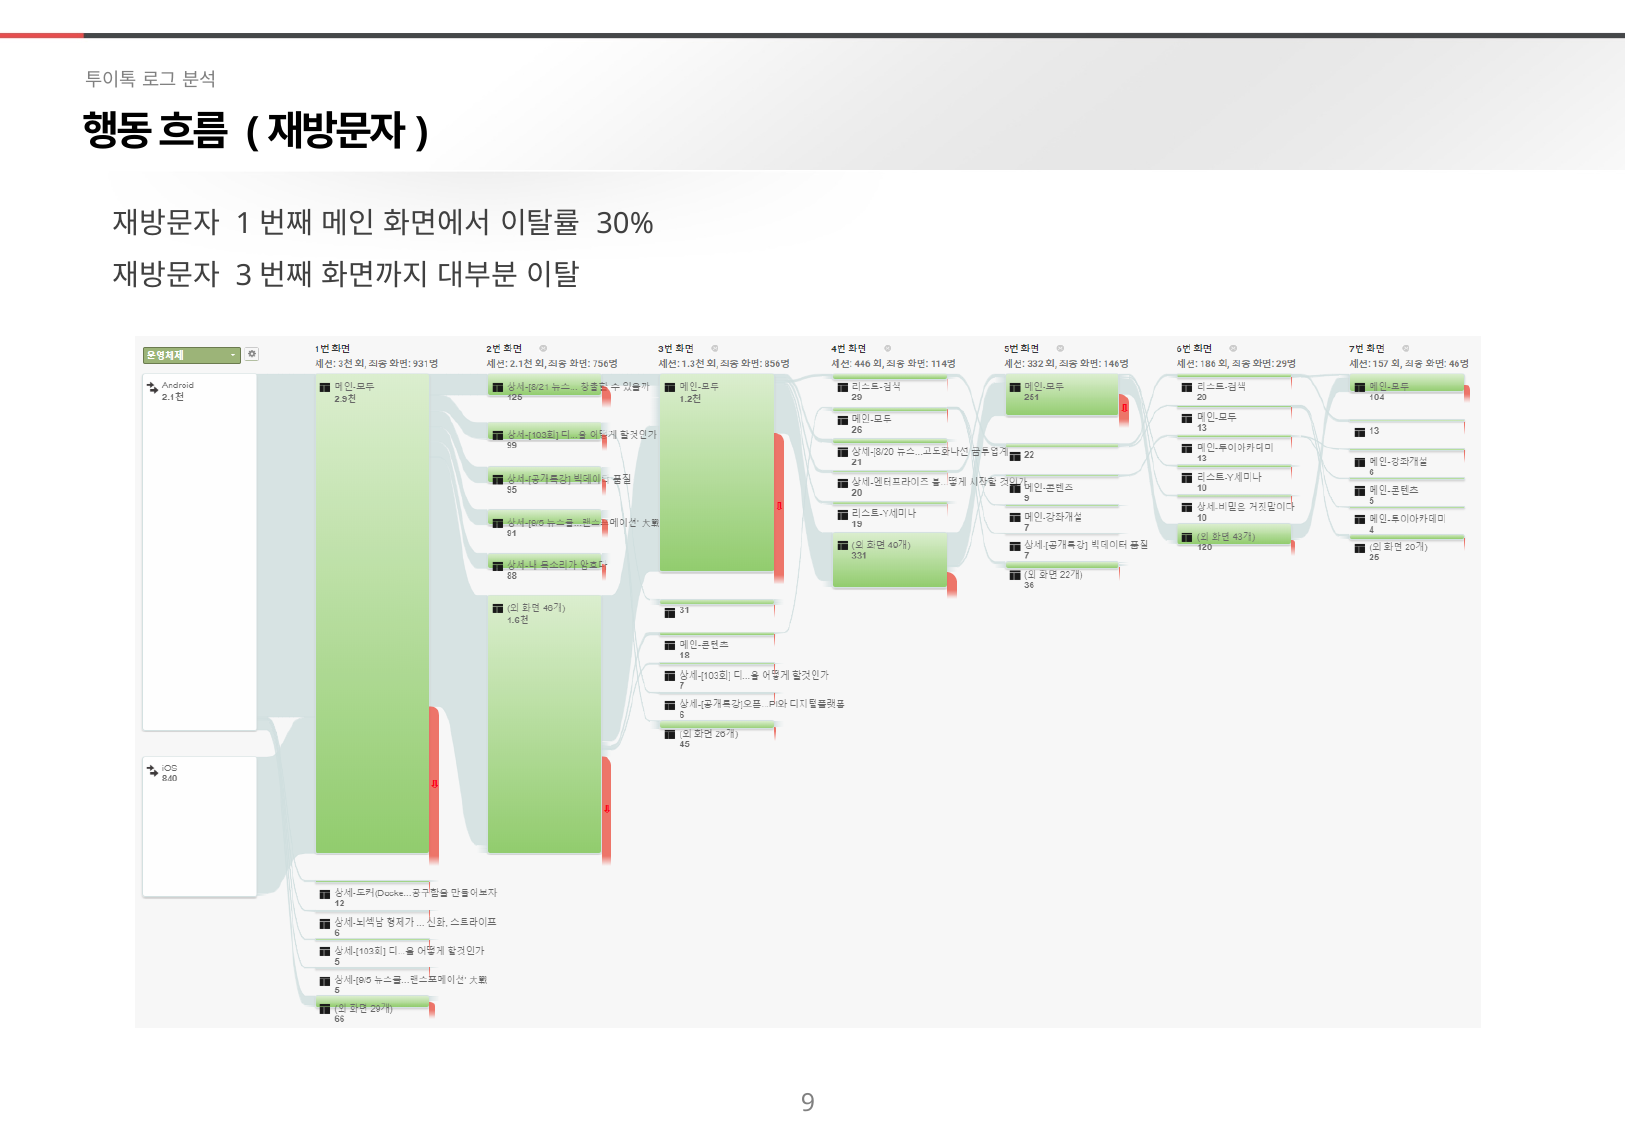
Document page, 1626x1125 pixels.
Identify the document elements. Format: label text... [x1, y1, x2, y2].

picture [0, 0, 1625, 357]
subtitle 투이톡 로그 분석 [70, 61, 1079, 98]
title 행동 흐름 (재방문자) [67, 103, 1079, 163]
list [135, 336, 1481, 1028]
list 재방문자 1번째 메인 화면에서 이탈률 30% 재방문자 3번째 화면까지 대부분 이탈 [97, 200, 1519, 335]
